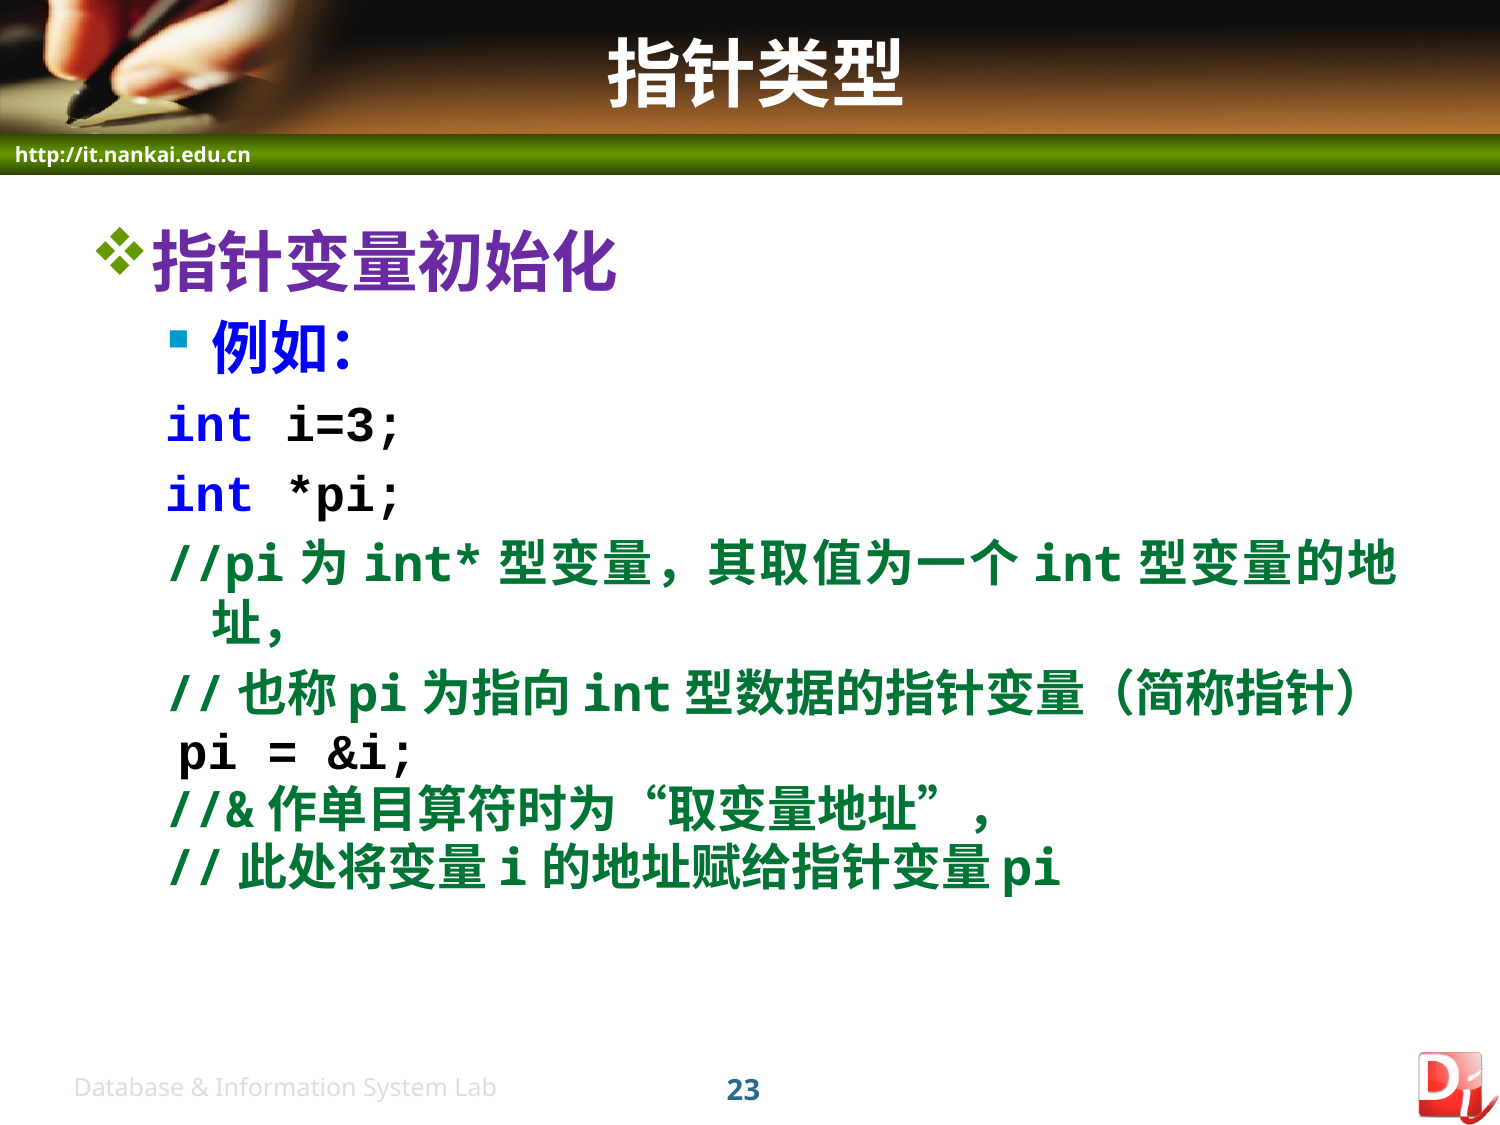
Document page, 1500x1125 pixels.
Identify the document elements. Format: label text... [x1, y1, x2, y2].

picture [0, 0, 1500, 134]
slide_number 23 [607, 1063, 880, 1112]
picture [1417, 1052, 1500, 1125]
list 指针变量初始化 例如： int i=3; int *pi; //pi为int*型变量，其取值为一个int型变量的地址， //也称pi为指向int型数据的指针变量（简称指针） pi = &i; //&作单目算符时为“取变量地址”， //此处将变量i的地址赋给指针变量pi [74, 212, 1413, 1038]
title 指针类型 [74, 24, 1438, 118]
footer Database & Information System Lab [58, 1064, 598, 1114]
